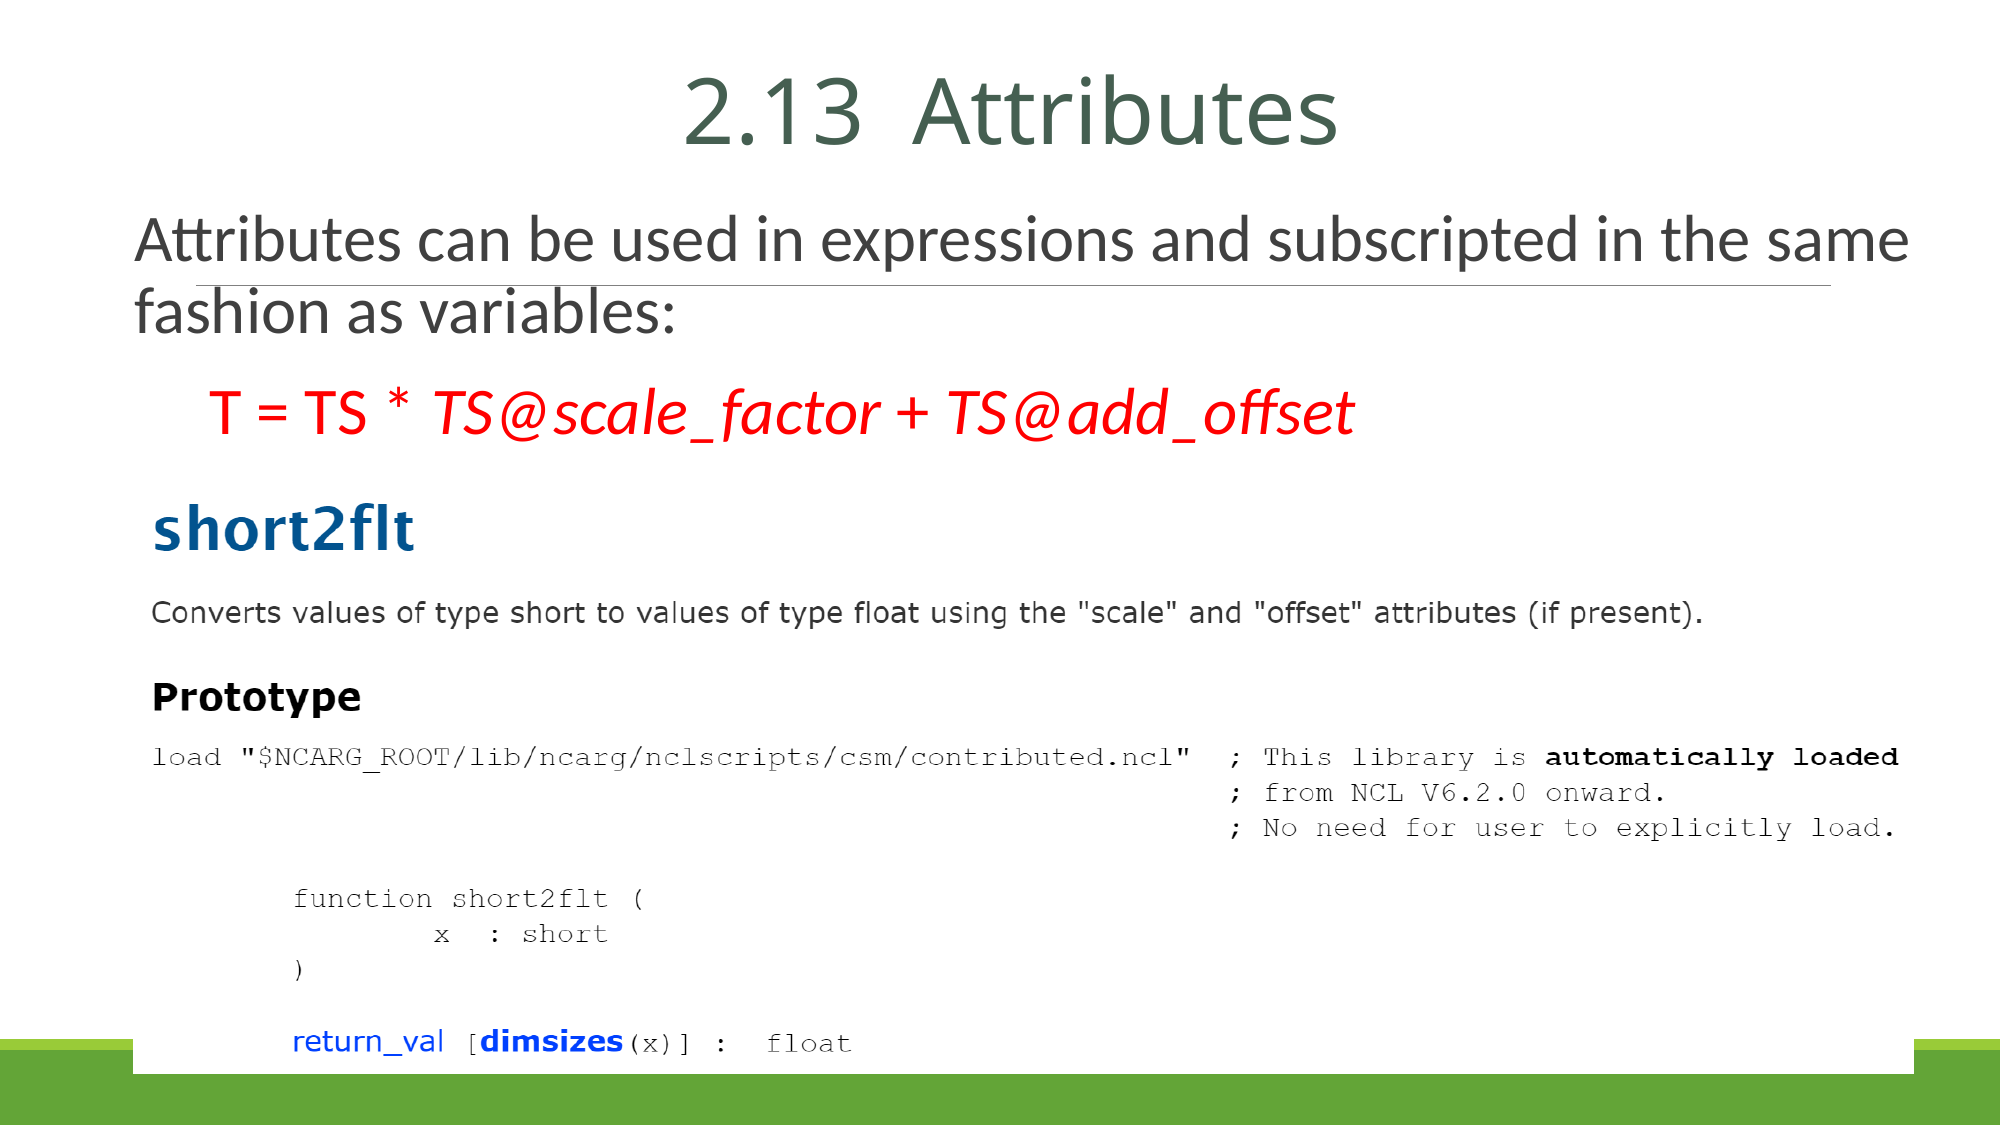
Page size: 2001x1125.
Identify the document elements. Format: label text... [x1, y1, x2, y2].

text_box 2.13 Attributes [336, 63, 1687, 152]
list Attributes can be used in expressions and subscripted in the same fashion as variables: T = TS * TS@scale_factor + TS@add_offset [119, 196, 1914, 857]
picture [132, 482, 1915, 1074]
